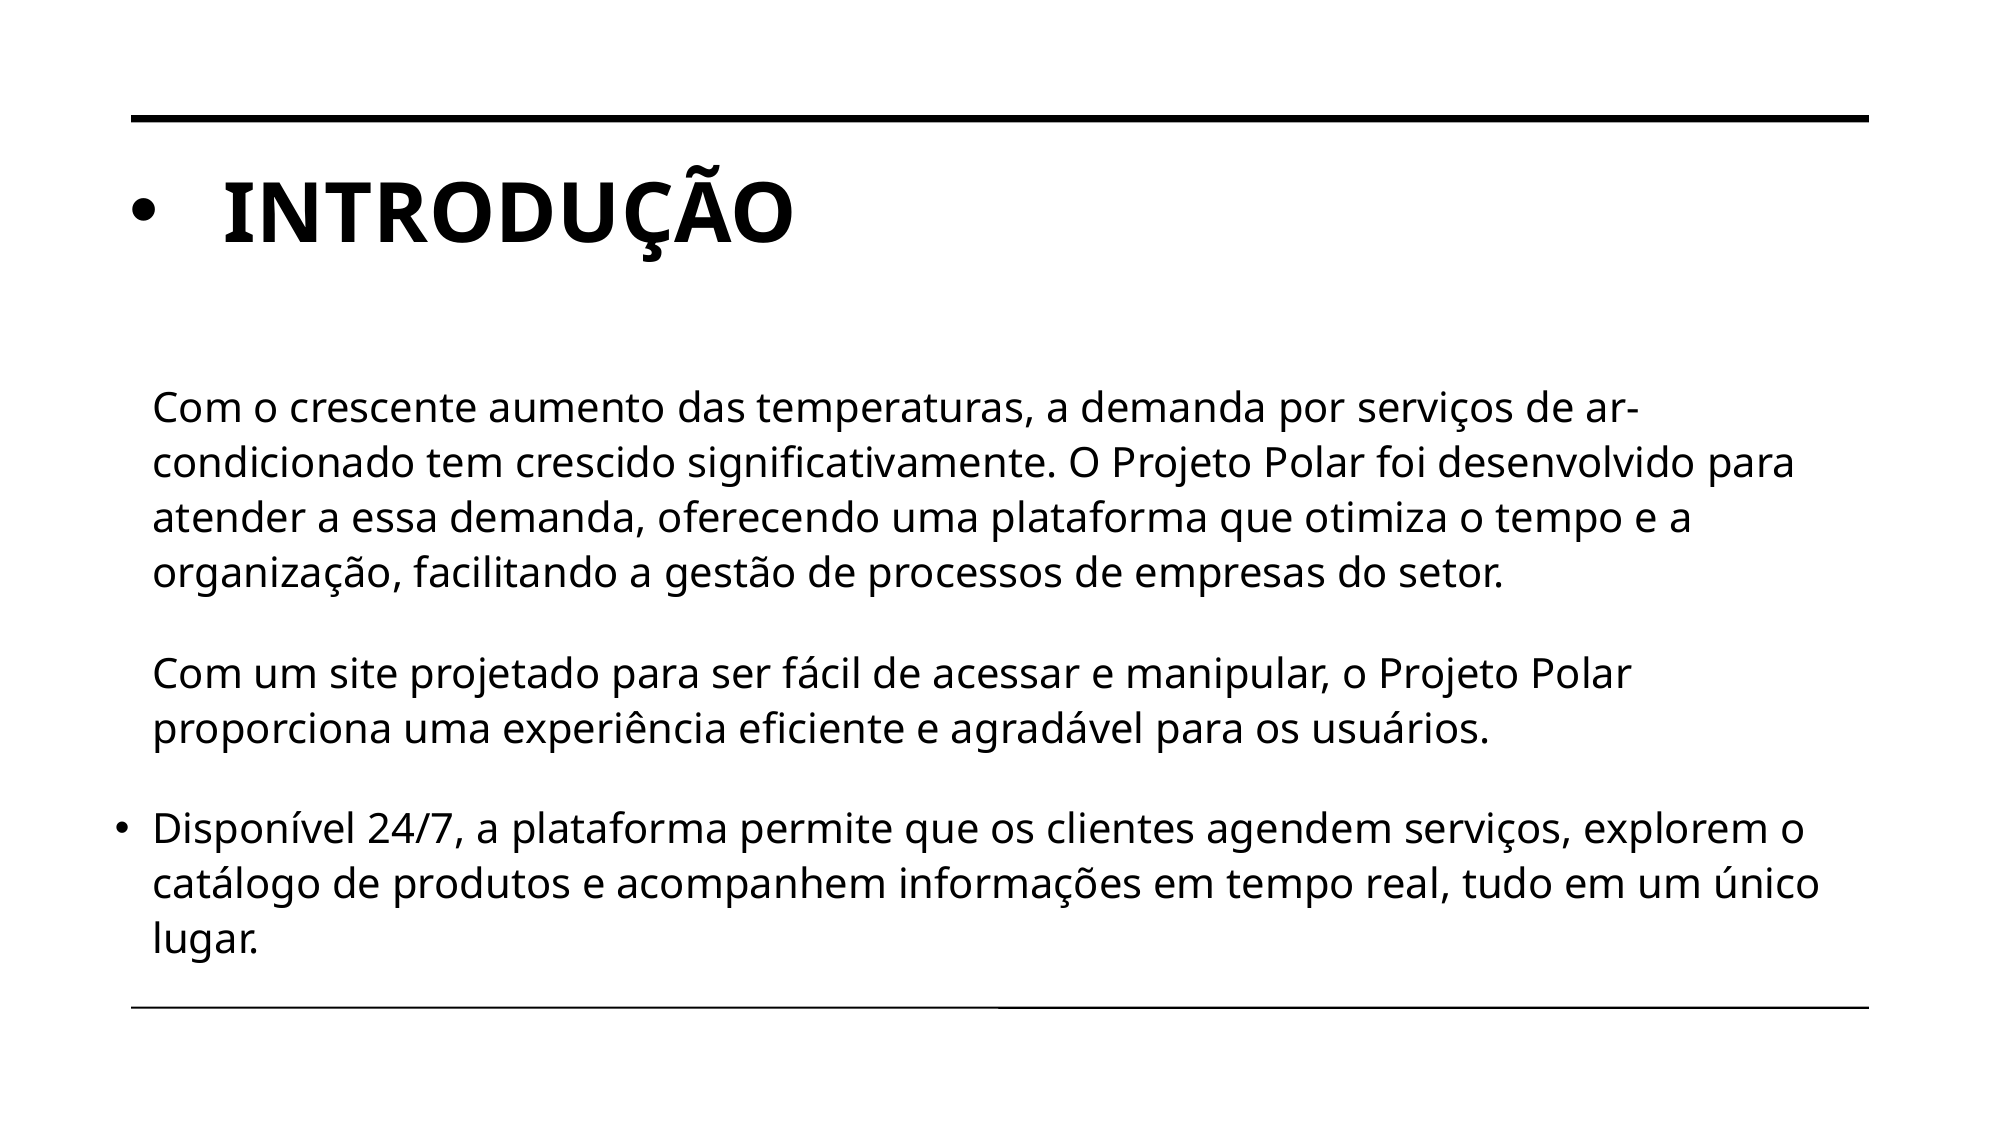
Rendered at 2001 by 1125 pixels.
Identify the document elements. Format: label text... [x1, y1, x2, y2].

list Com o crescente aumento das temperaturas, a demanda por serviços de ar-condicionado tem crescido significativamente. O Projeto Polar foi desenvolvido para atender a essa demanda, oferecendo uma plataforma que otimiza o tempo e a organização, facilitando a gestão de processos de empresas do setor. Com um site projetado para ser fácil de acessar e manipular, o Projeto Polar proporciona uma experiência eficiente e agradável para os usuários. Disponível 24/7, a plataforma permite que os clientes agendem serviços, explorem o catálogo de produtos e acompanhem informações em tempo real, tudo em um único lugar. [114, 376, 1869, 874]
title INTRODUÇÃO [114, 151, 1869, 376]
